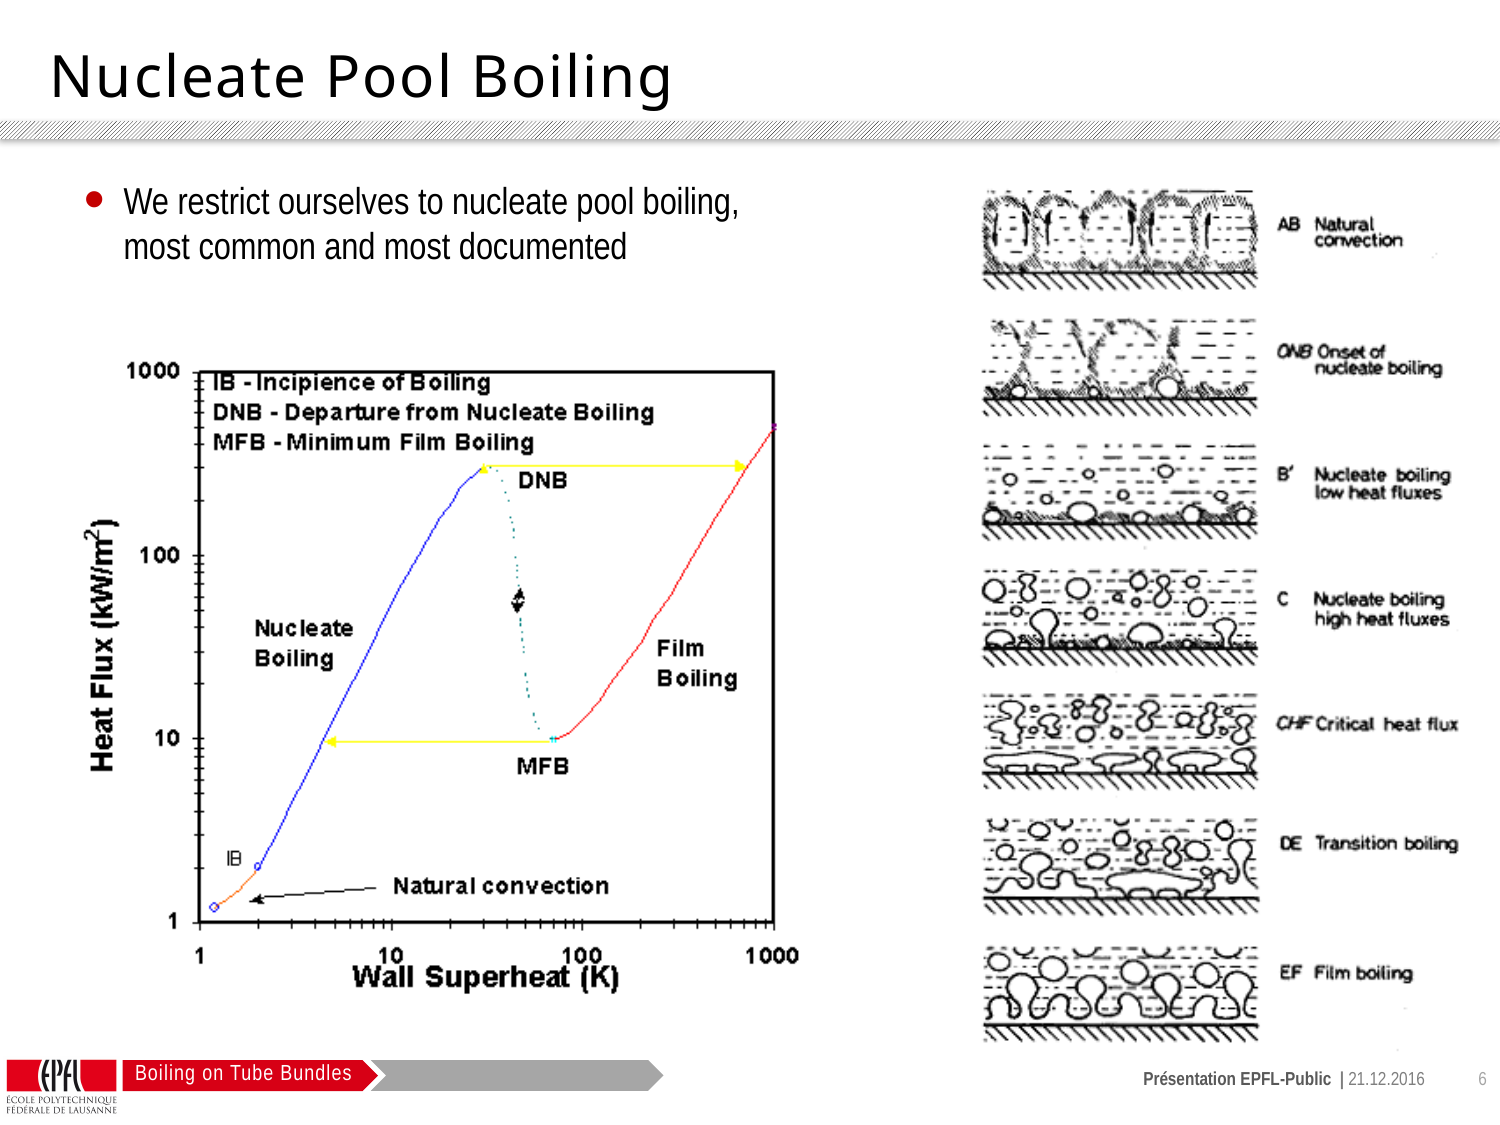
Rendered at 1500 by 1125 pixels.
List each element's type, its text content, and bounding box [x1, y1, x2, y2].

picture [970, 176, 1470, 1052]
picture [3, 1056, 120, 1117]
list We restrict ourselves to nucleate pool boiling, most common and most documented [48, 177, 772, 267]
title Nucleate Pool Boiling [35, 32, 1385, 135]
picture [76, 354, 806, 1003]
